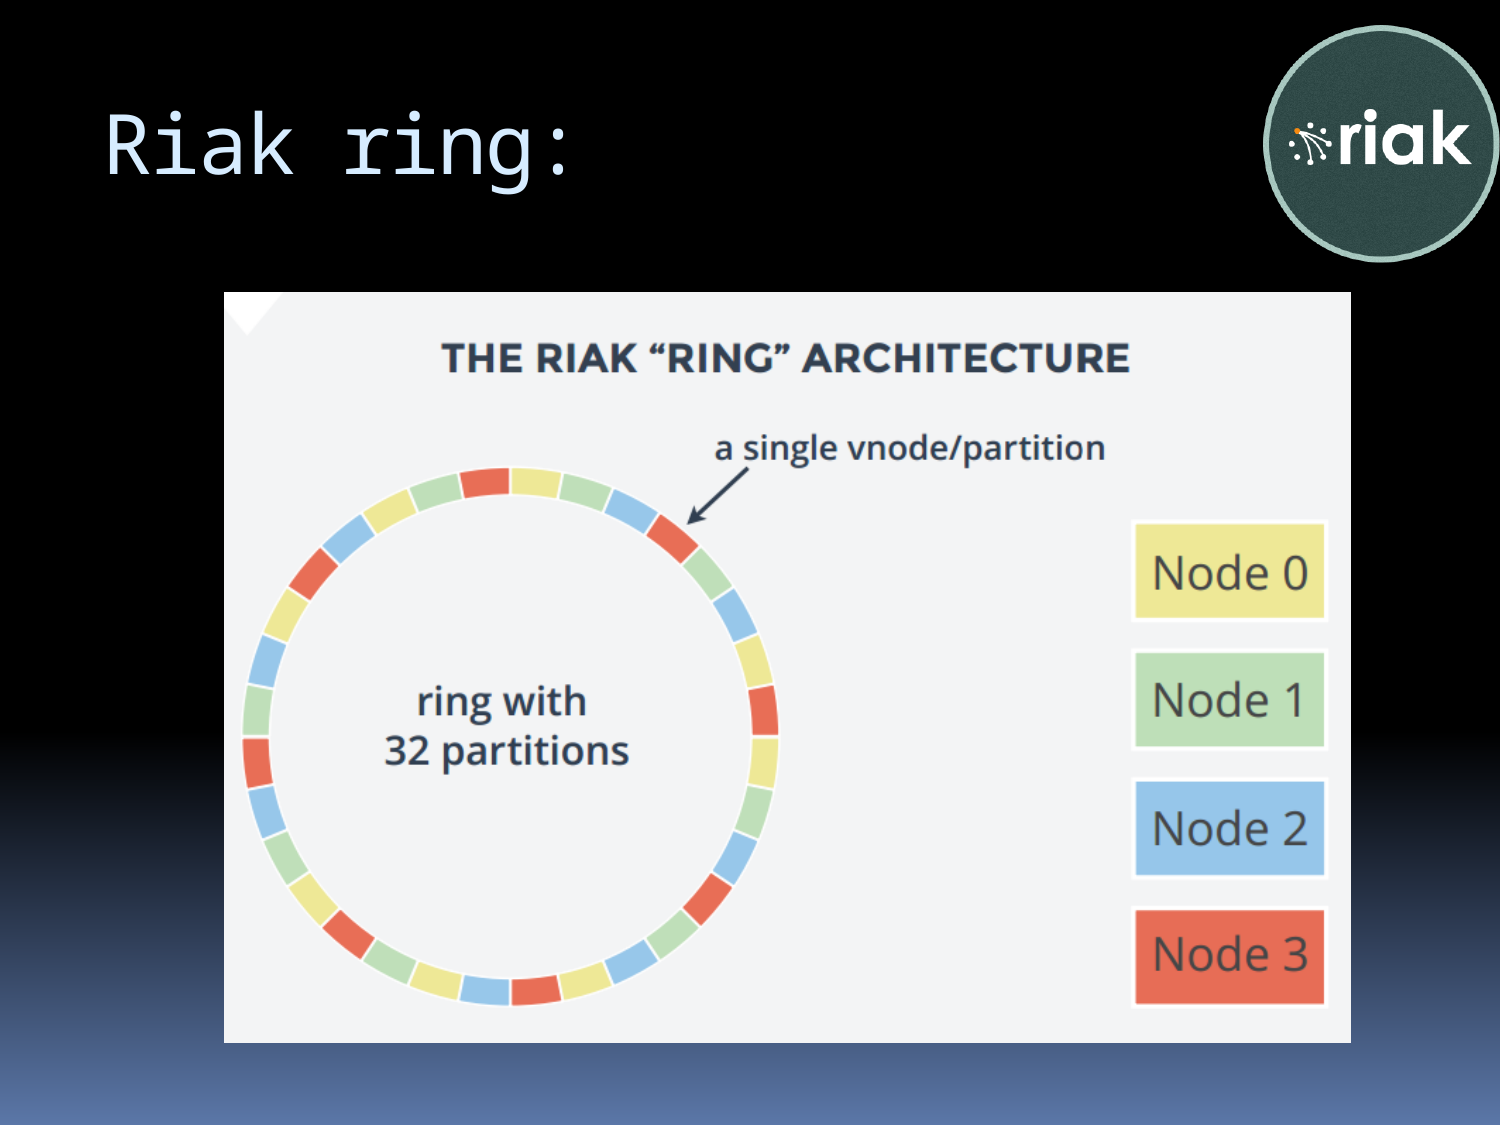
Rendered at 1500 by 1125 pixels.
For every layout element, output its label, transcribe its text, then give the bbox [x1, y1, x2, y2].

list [223, 292, 1352, 1044]
picture [1261, 24, 1500, 263]
title Riak ring: [87, 83, 1250, 234]
